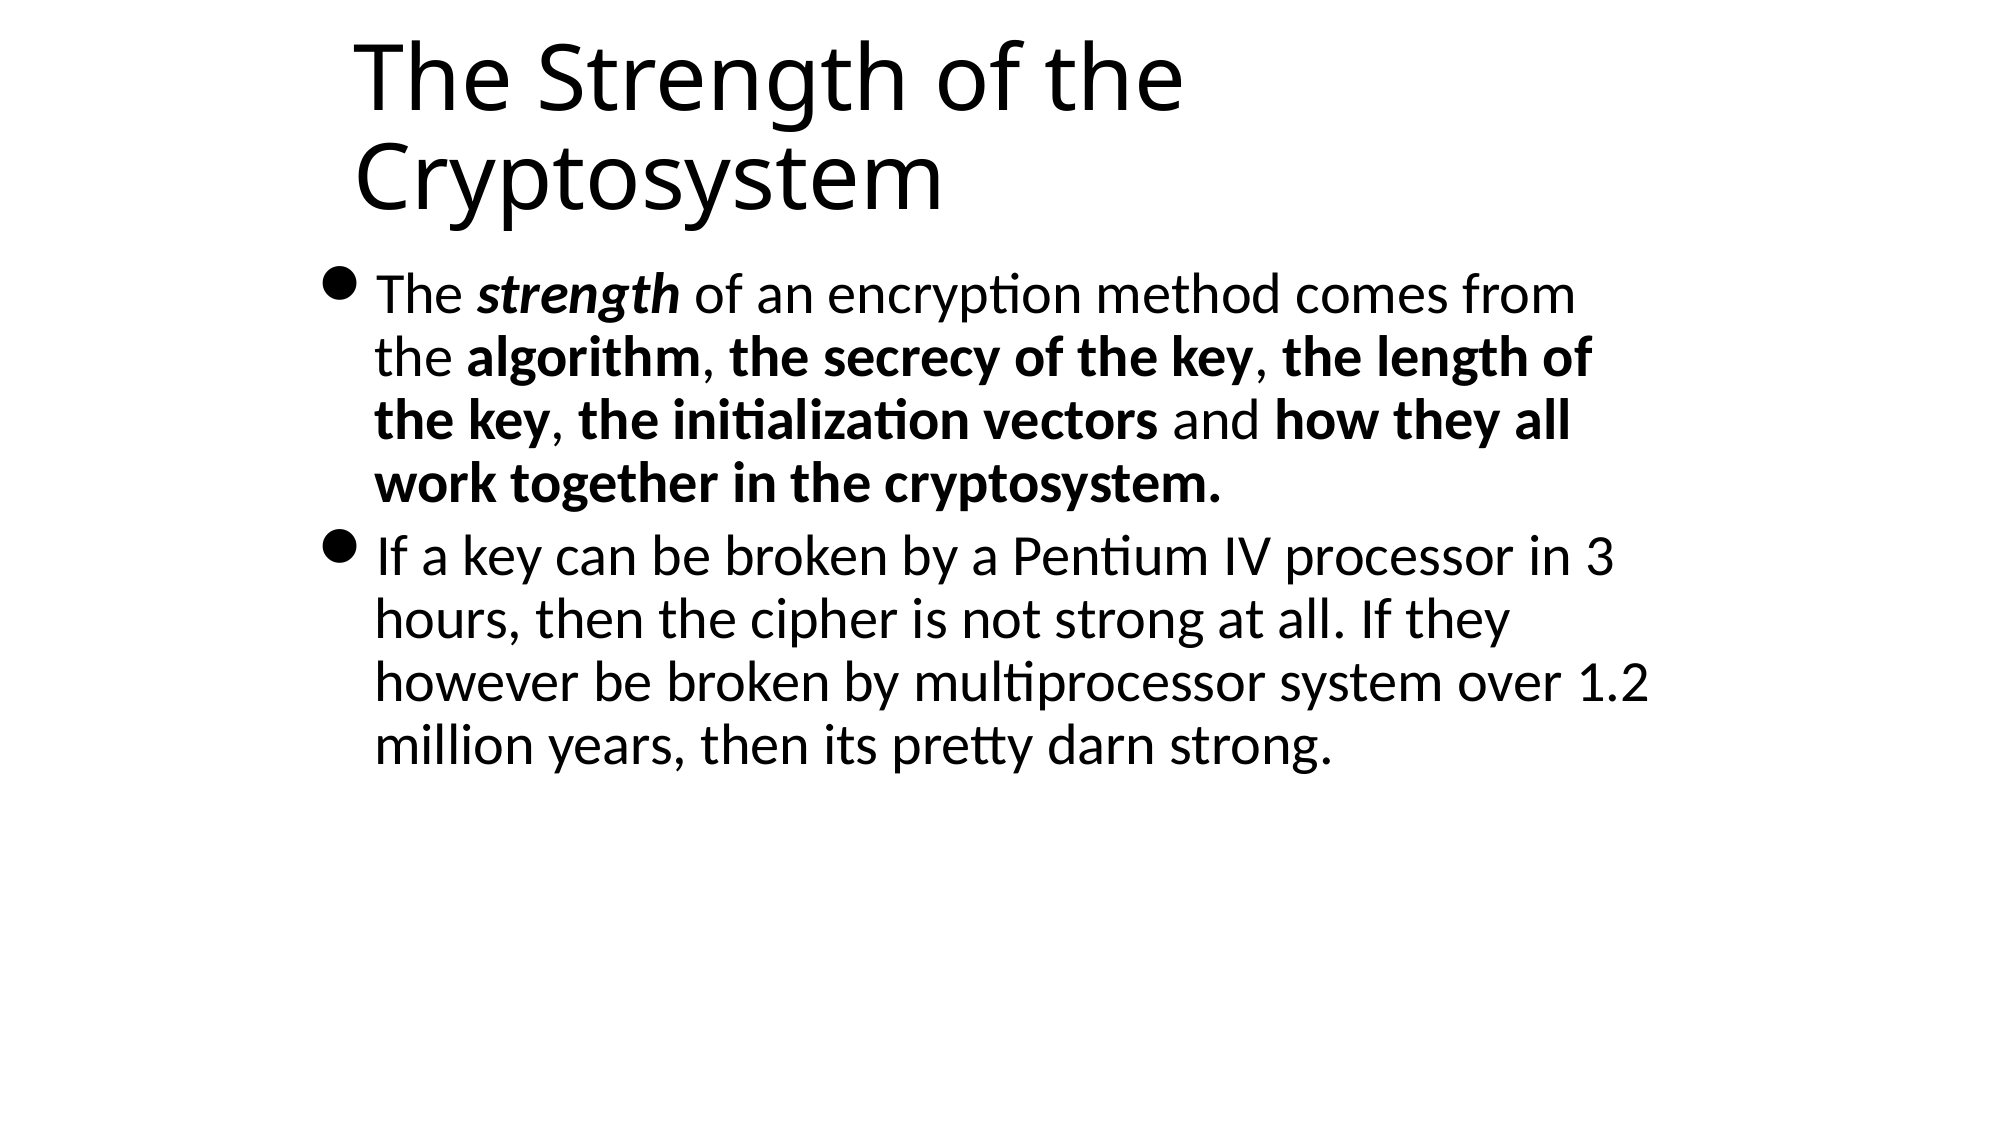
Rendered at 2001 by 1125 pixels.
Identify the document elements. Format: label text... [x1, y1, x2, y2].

list The strength of an encryption method comes from the algorithm, the secrecy of the key, the length of the key, the initialization vectors and how they all work together in the cryptosystem. If a key can be broken by a Pentium IV processor in 3 hours, then the cipher is not strong at all. If they however be broken by multiprocessor system over 1.2 million years, then its pretty darn strong. [302, 255, 1674, 1018]
title The Strength of the Cryptosystem [338, 54, 1639, 207]
